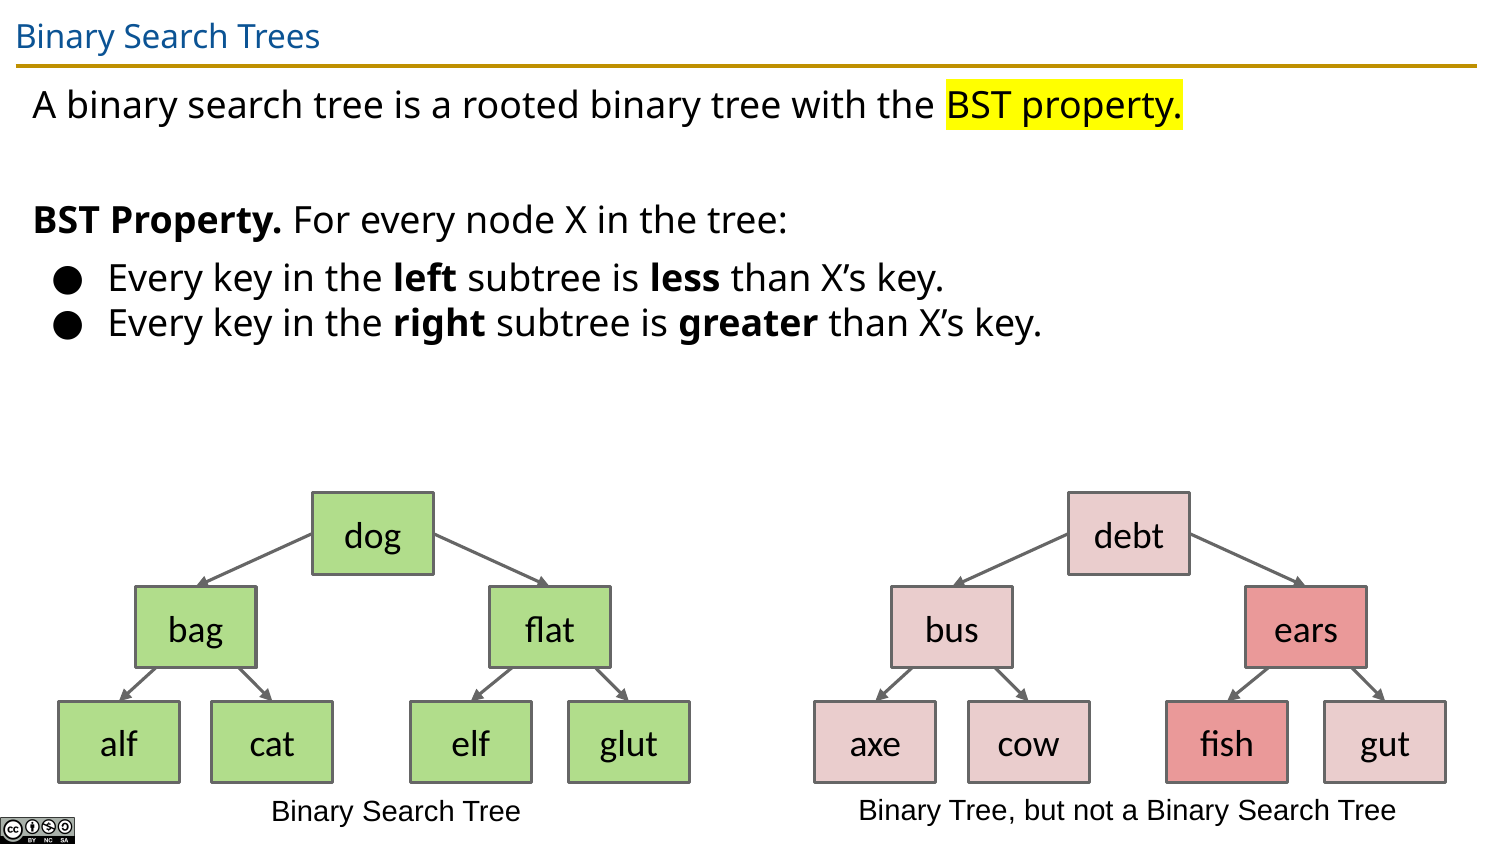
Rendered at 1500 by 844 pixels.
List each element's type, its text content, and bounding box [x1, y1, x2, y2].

title Binary Search Trees [0, 0, 1398, 65]
text_box glut [568, 701, 690, 783]
text_box Binary Search Tree [256, 776, 540, 824]
text_box Binary Tree, but not a Binary Search Tree [843, 791, 1421, 823]
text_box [195, 533, 313, 587]
text_box bag [135, 586, 257, 668]
text_box alf [58, 701, 180, 783]
picture [0, 817, 75, 844]
text_box dog [312, 492, 434, 575]
text_box flat [489, 586, 611, 668]
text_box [118, 645, 180, 702]
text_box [583, 655, 630, 702]
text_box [814, 492, 1446, 783]
text_box cat [211, 701, 333, 783]
text_box elf [410, 701, 532, 776]
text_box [470, 655, 527, 702]
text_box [225, 654, 273, 702]
list A binary search tree is a rooted binary tree with the BST property. BST Property. For every node X in the tree: Every key in the left subtree is less than X’s key. Every key in the right subtree is greater than X’s key. [17, 65, 1416, 627]
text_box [432, 533, 551, 587]
